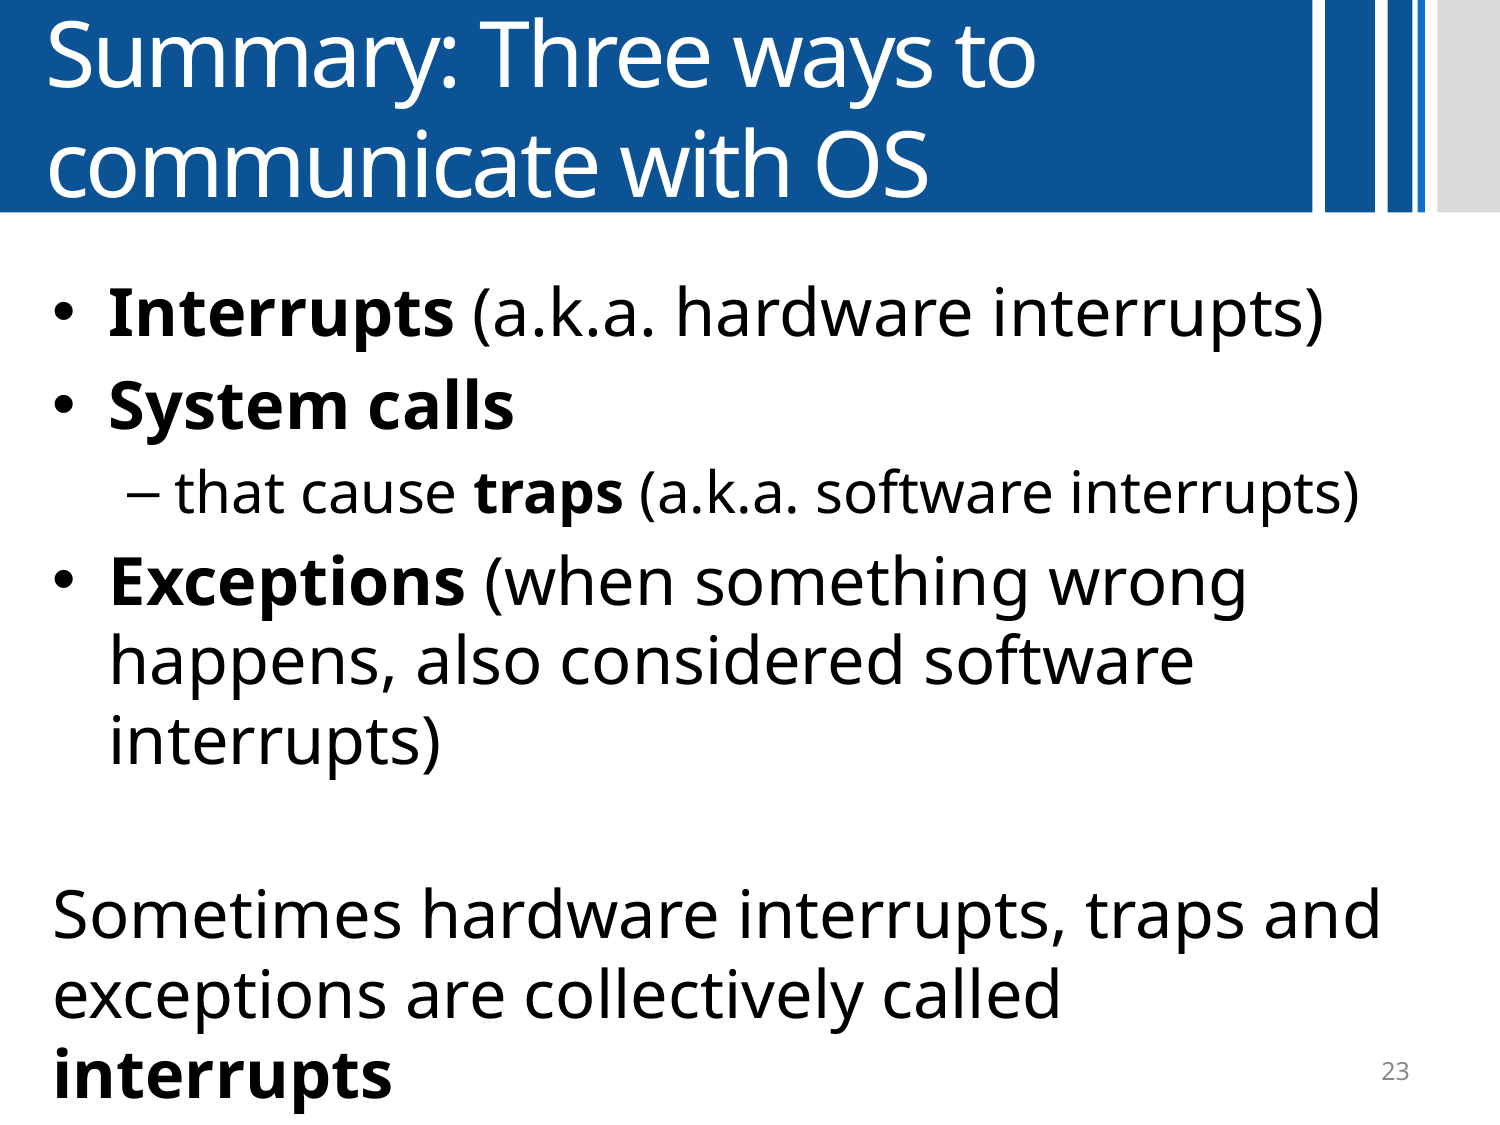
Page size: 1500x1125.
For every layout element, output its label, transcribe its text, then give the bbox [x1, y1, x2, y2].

slide_number 23 [1074, 1042, 1425, 1103]
title Summary: Three ways to communicate with OS [0, 0, 1313, 213]
list Interrupts (a.k.a. hardware interrupts) System calls that cause traps (a.k.a. software interrupts) Exceptions (when something wrong happens, also considered software interrupts) Sometimes hardware interrupts, traps and exceptions are collectively called interrupts [37, 262, 1426, 1006]
